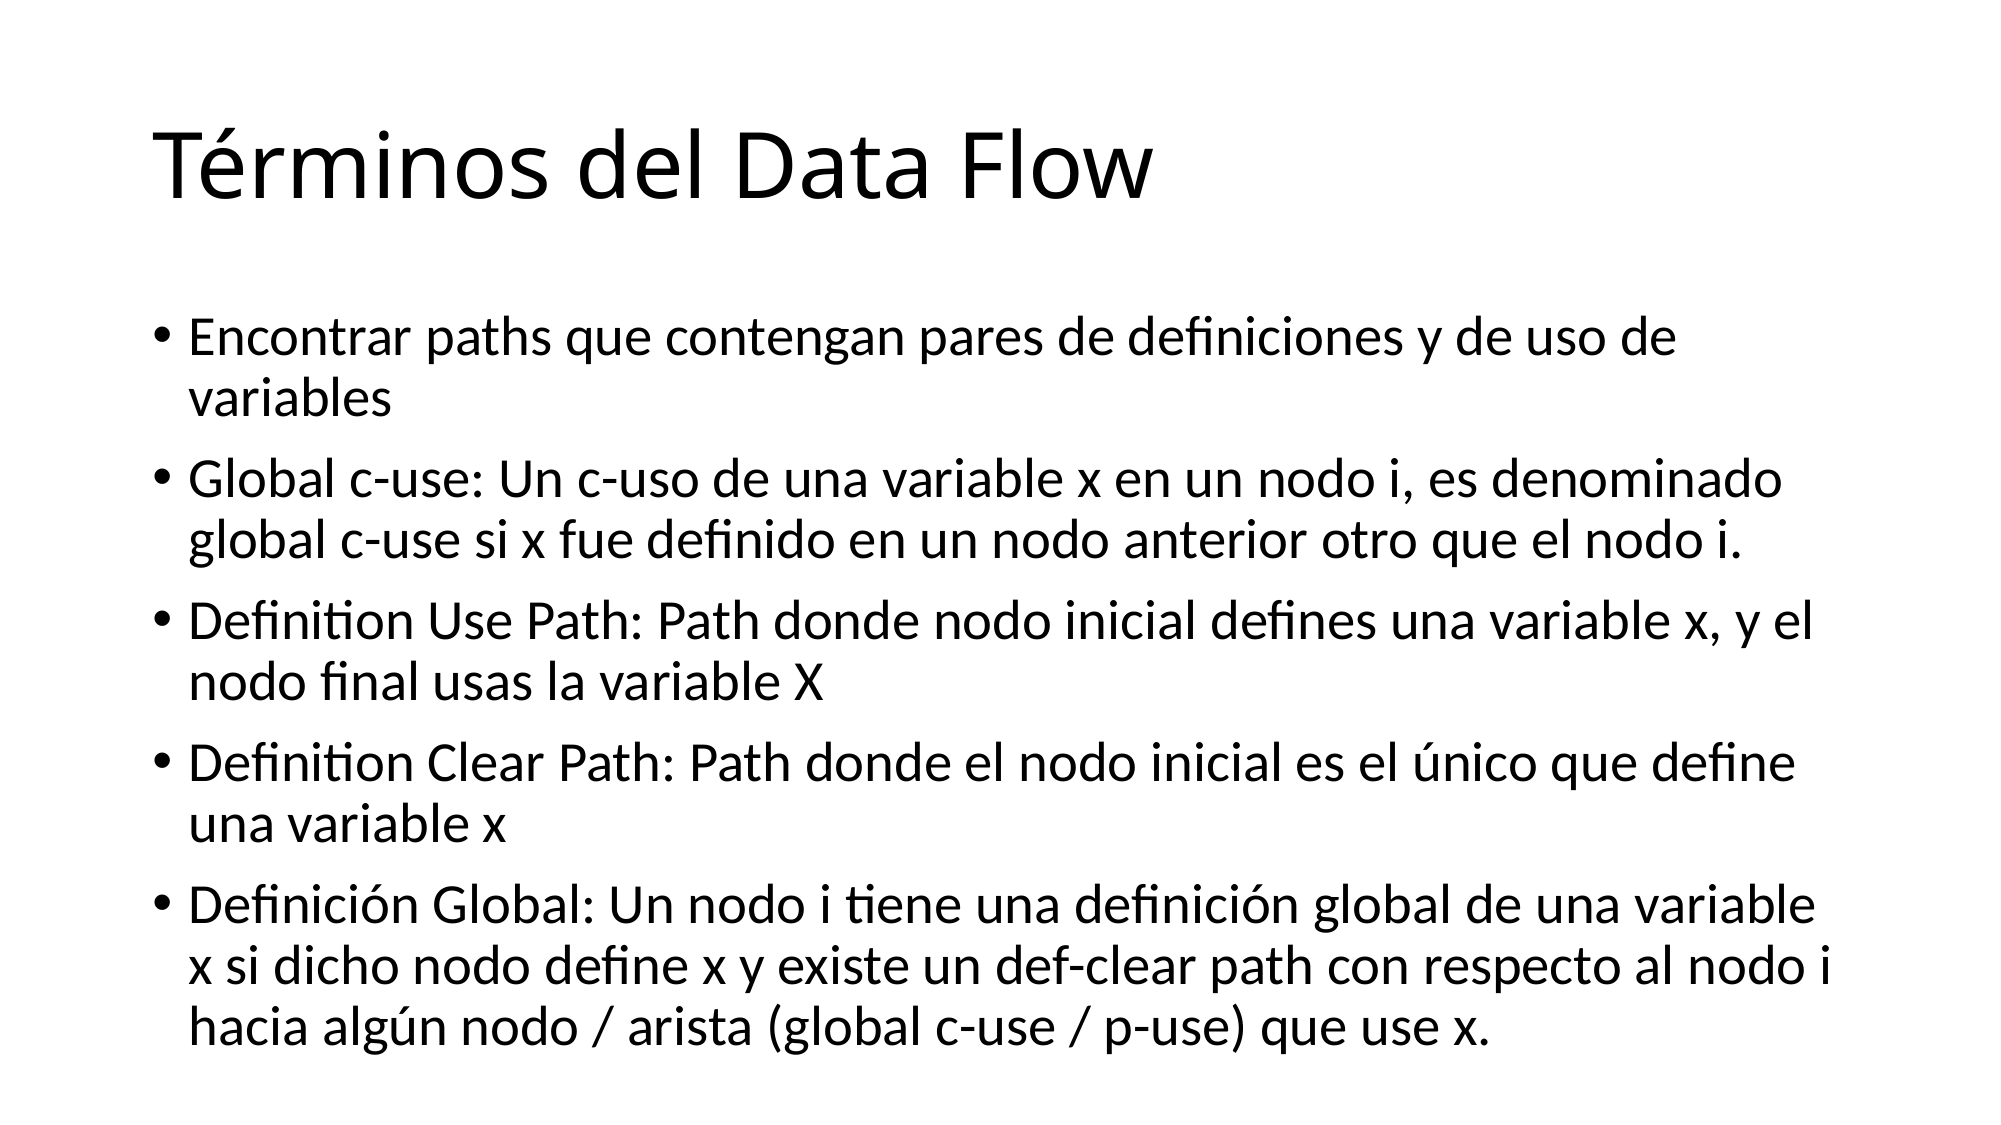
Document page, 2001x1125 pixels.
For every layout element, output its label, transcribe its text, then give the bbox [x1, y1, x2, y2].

title Términos del Data Flow [137, 59, 1863, 278]
list Encontrar paths que contengan pares de definiciones y de uso de variables Global c-use: Un c-uso de una variable x en un nodo i, es denominado global c-use si x fue definido en un nodo anterior otro que el nodo i. Definition Use Path: Path donde nodo inicial defines una variable x, y el nodo final usas la variable X Definition Clear Path: Path donde el nodo inicial es el único que define una variable x Definición Global: Un nodo i tiene una definición global de una variable x si dicho nodo define x y existe un def-clear path con respecto al nodo i hacia algún nodo / arista (global c-use / p-use) que use x. [137, 299, 1863, 1109]
